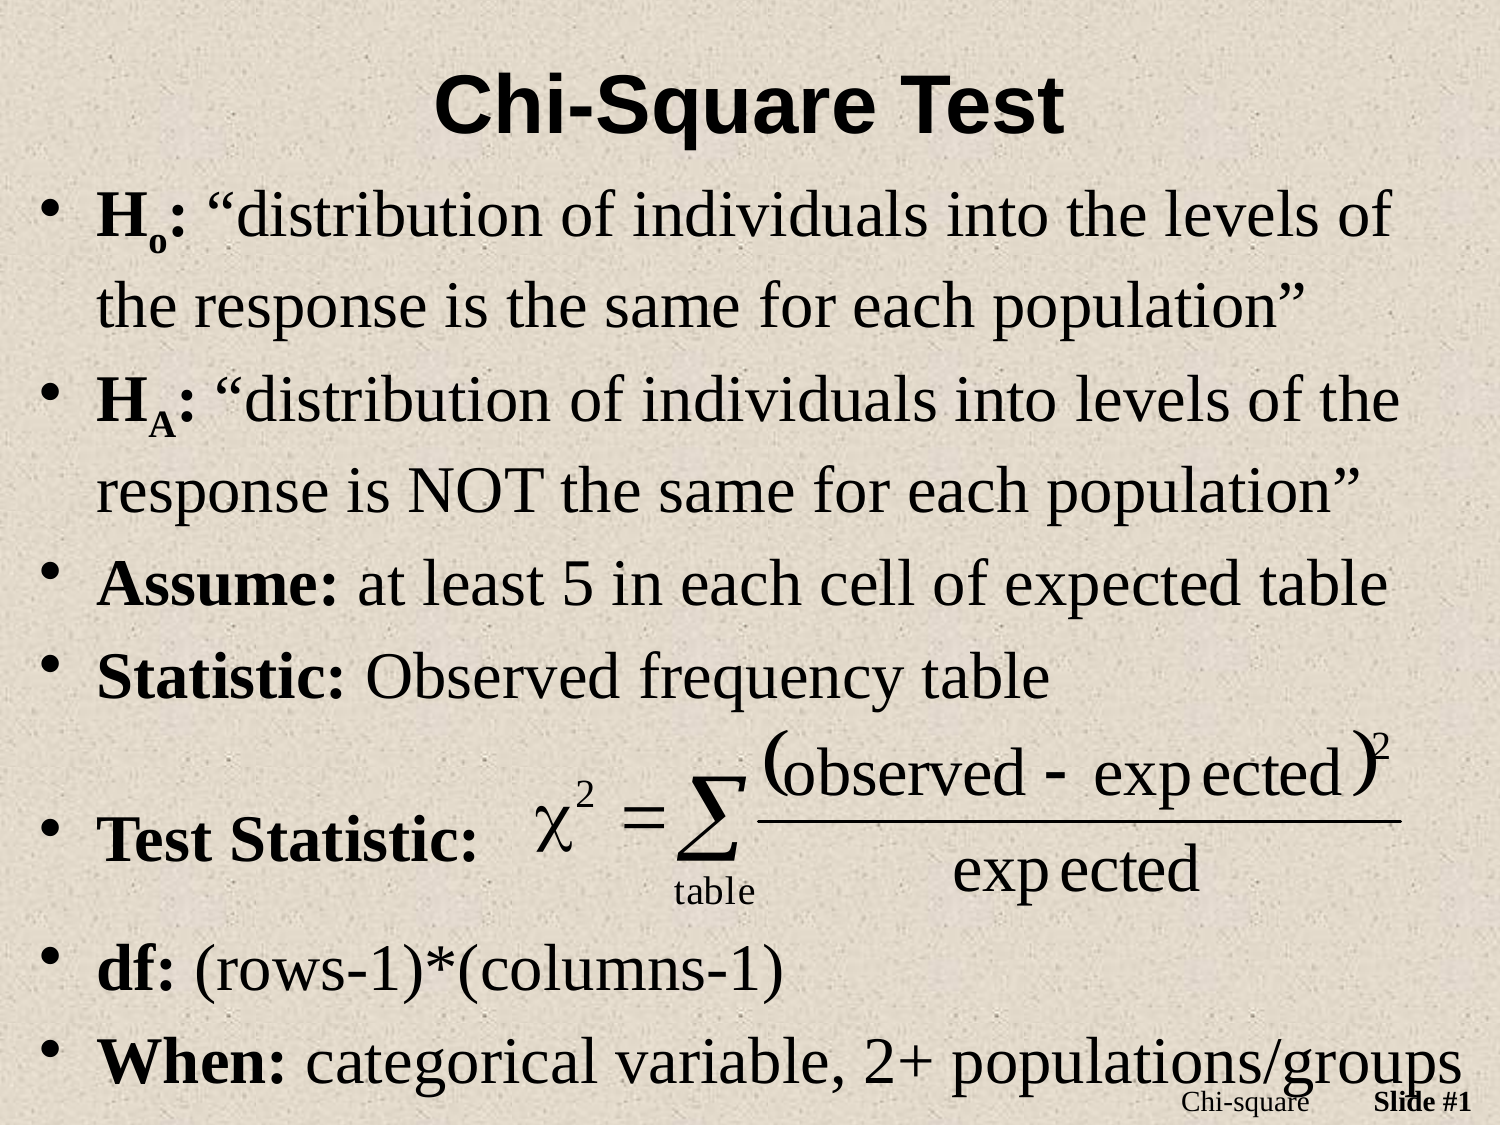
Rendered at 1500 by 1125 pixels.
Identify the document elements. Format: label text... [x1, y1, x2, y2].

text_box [525, 712, 1413, 919]
list Ho: “distribution of individuals into the levels of the response is the same for each population” HA: “distribution of individuals into levels of the response is NOT the same for each population” Assume: at least 5 in each cell of expected table Statistic: Observed frequency table Test Statistic: df: (rows-1)*(columns-1) When: categorical variable, 2+ populations/groups [24, 162, 1500, 1113]
picture [0, 0, 1500, 1125]
title Chi-Square Test [112, 12, 1388, 162]
